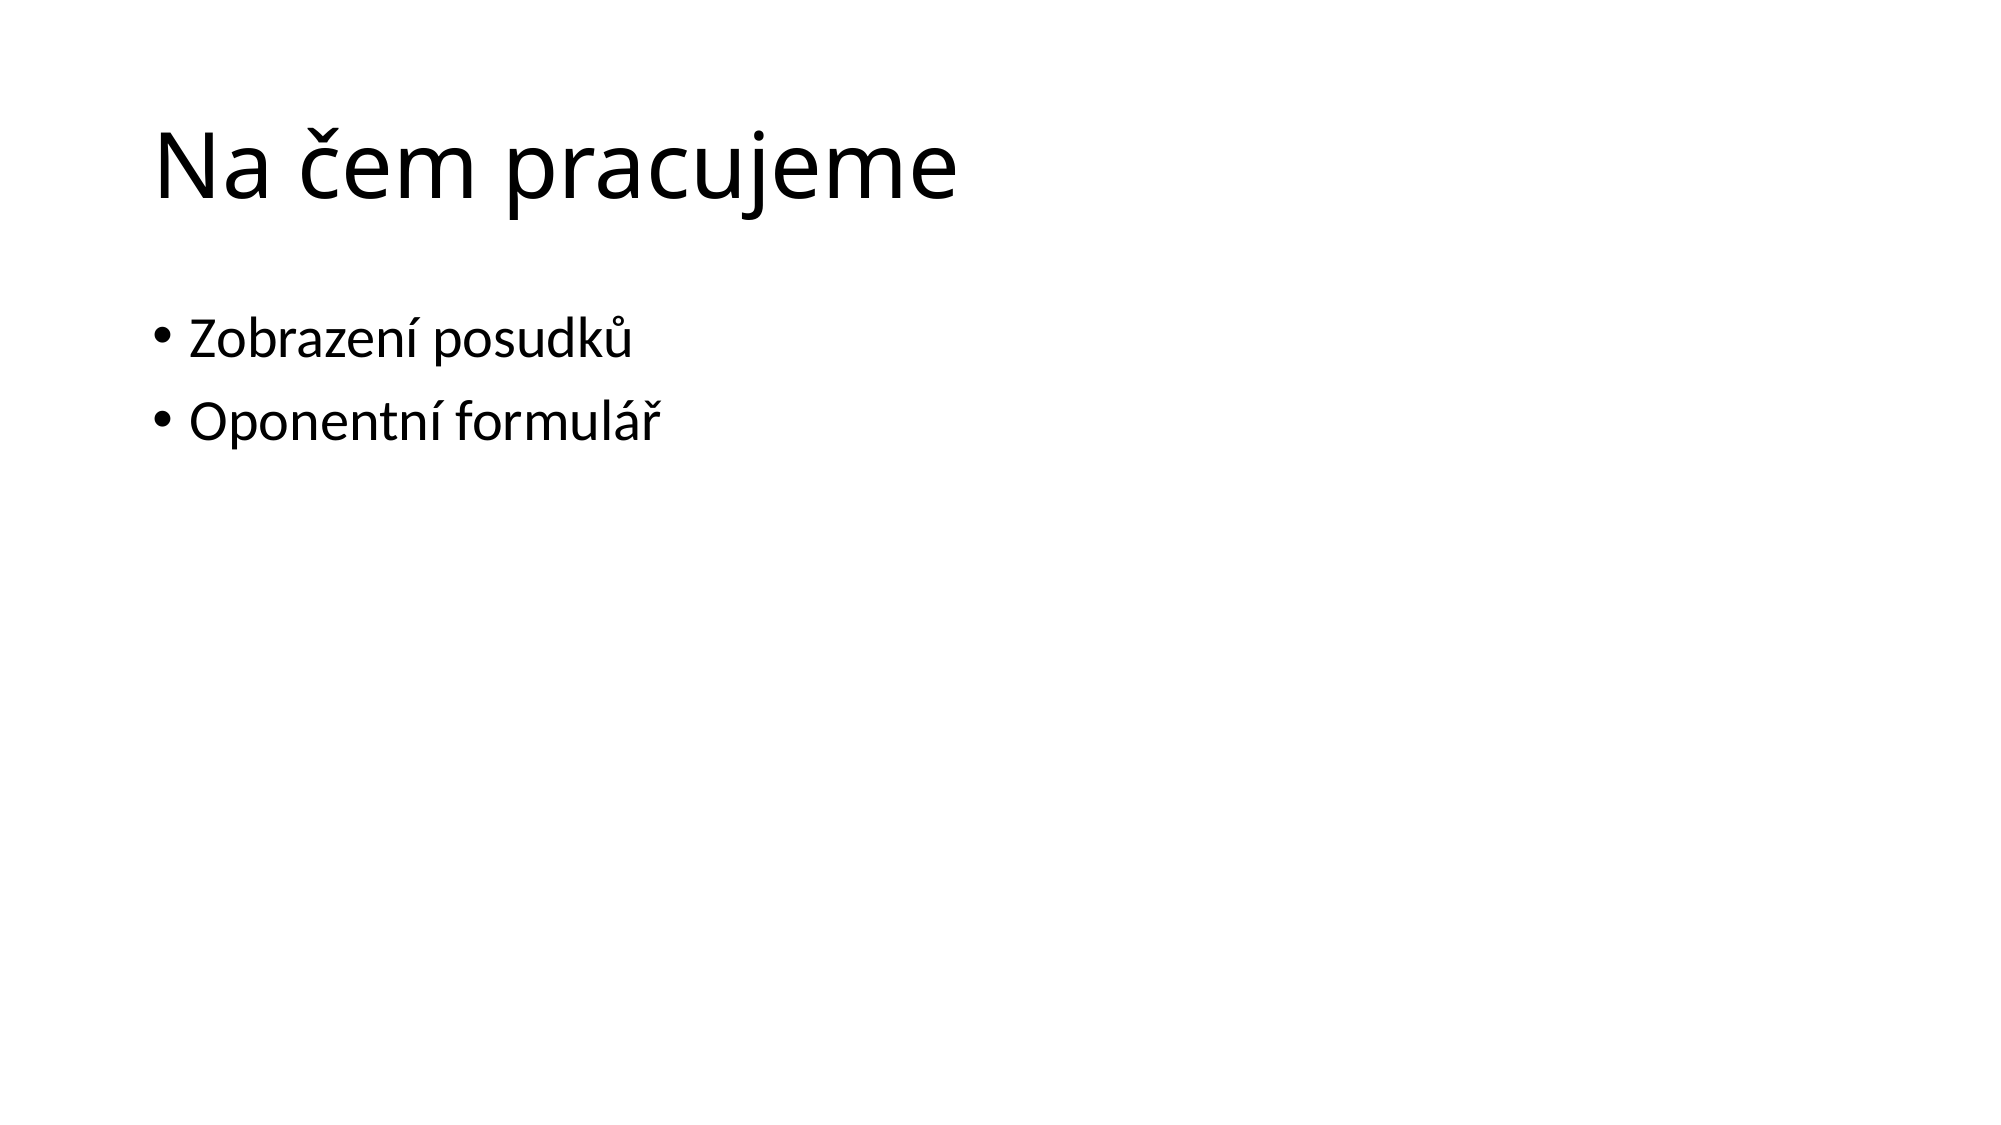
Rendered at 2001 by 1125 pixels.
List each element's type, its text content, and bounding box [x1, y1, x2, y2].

list Zobrazení posudků Oponentní formulář [137, 299, 1863, 1014]
title Na čem pracujeme [137, 59, 1863, 278]
